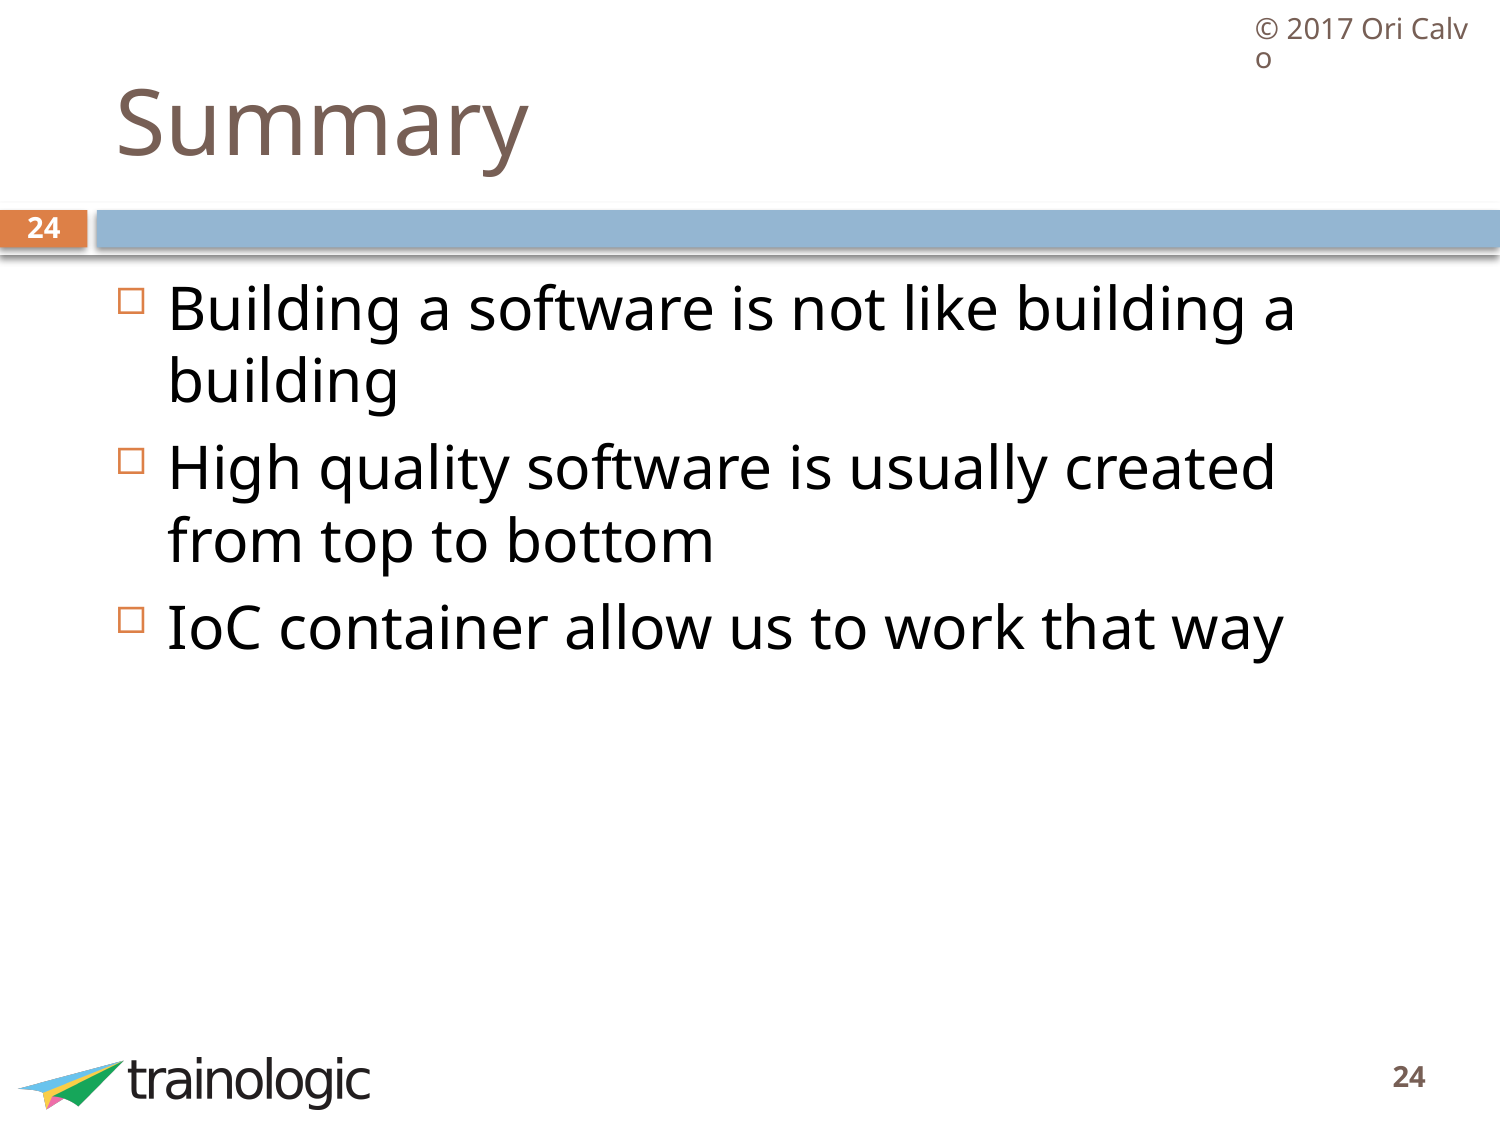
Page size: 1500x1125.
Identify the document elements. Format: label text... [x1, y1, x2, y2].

title Summary [100, 37, 1438, 200]
picture [17, 1057, 370, 1110]
slide_number 24 [0, 208, 88, 249]
list Building a software is not like building a building High quality software is usually created from top to bottom IoC container allow us to work that way [100, 262, 1438, 1000]
footer © 2017 Ori Calvo [1240, 0, 1500, 60]
